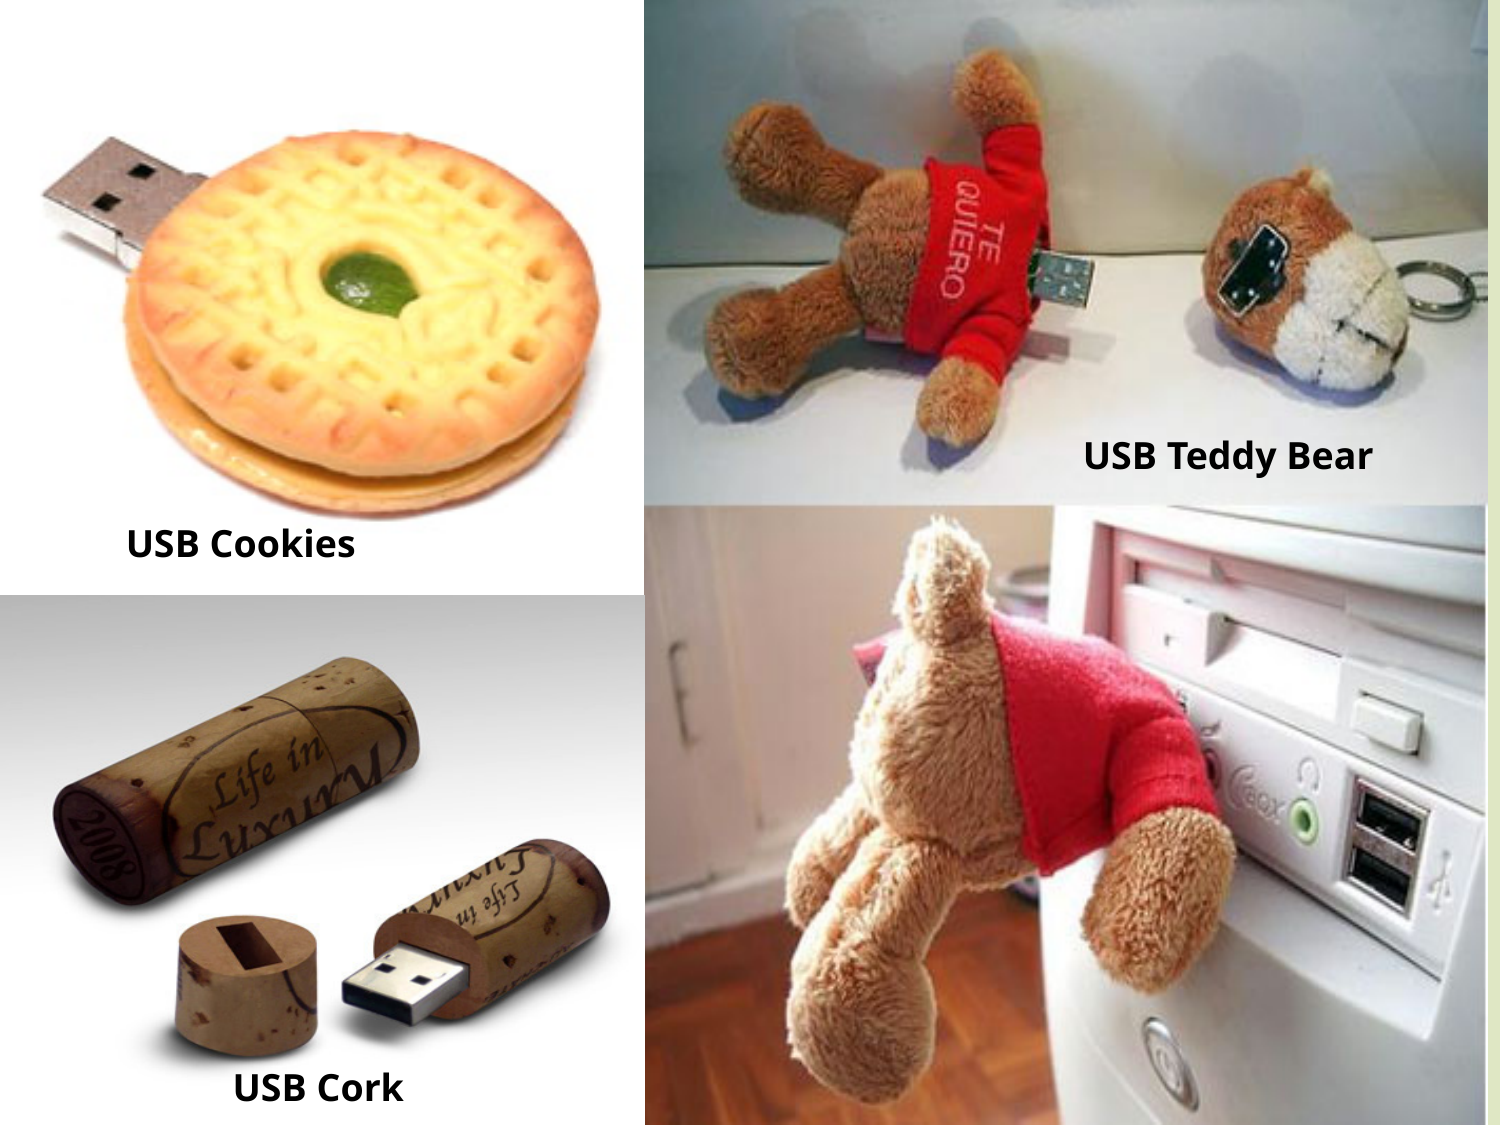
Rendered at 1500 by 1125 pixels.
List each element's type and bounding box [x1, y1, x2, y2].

text_box [0, 0, 1488, 1125]
